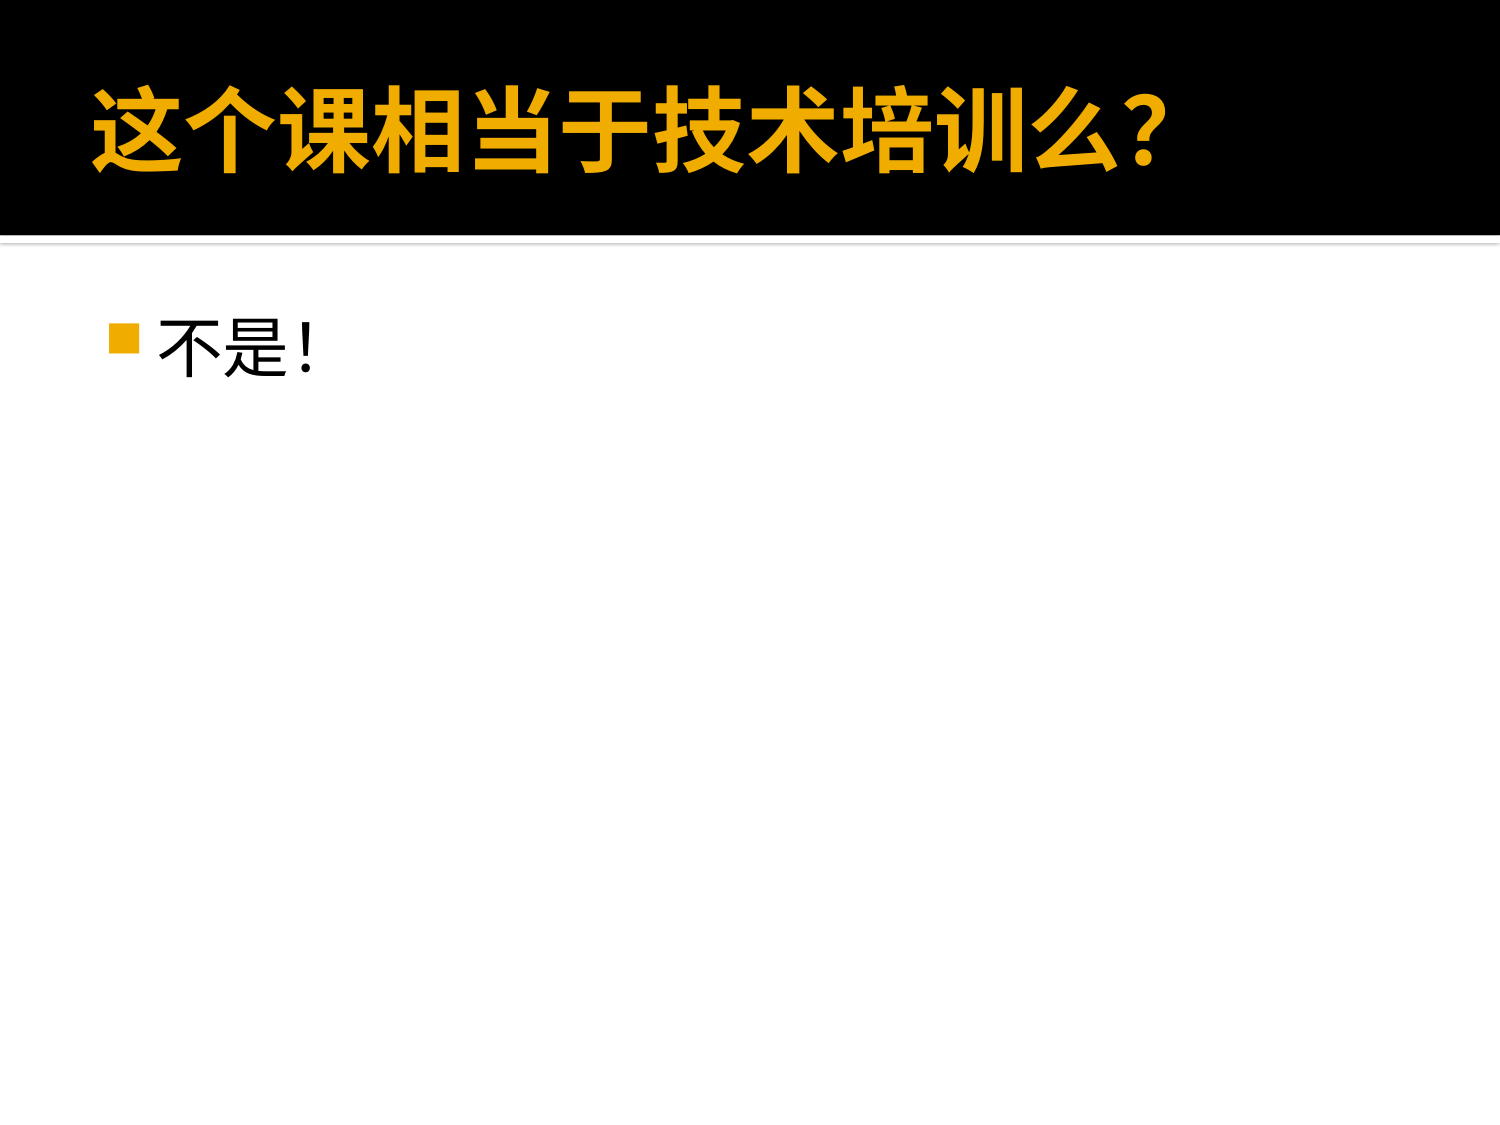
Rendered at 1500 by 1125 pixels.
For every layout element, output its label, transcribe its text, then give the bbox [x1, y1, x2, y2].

title 这个课相当于技术培训么？ [75, 25, 1425, 231]
list 不是！ [75, 291, 1425, 1050]
